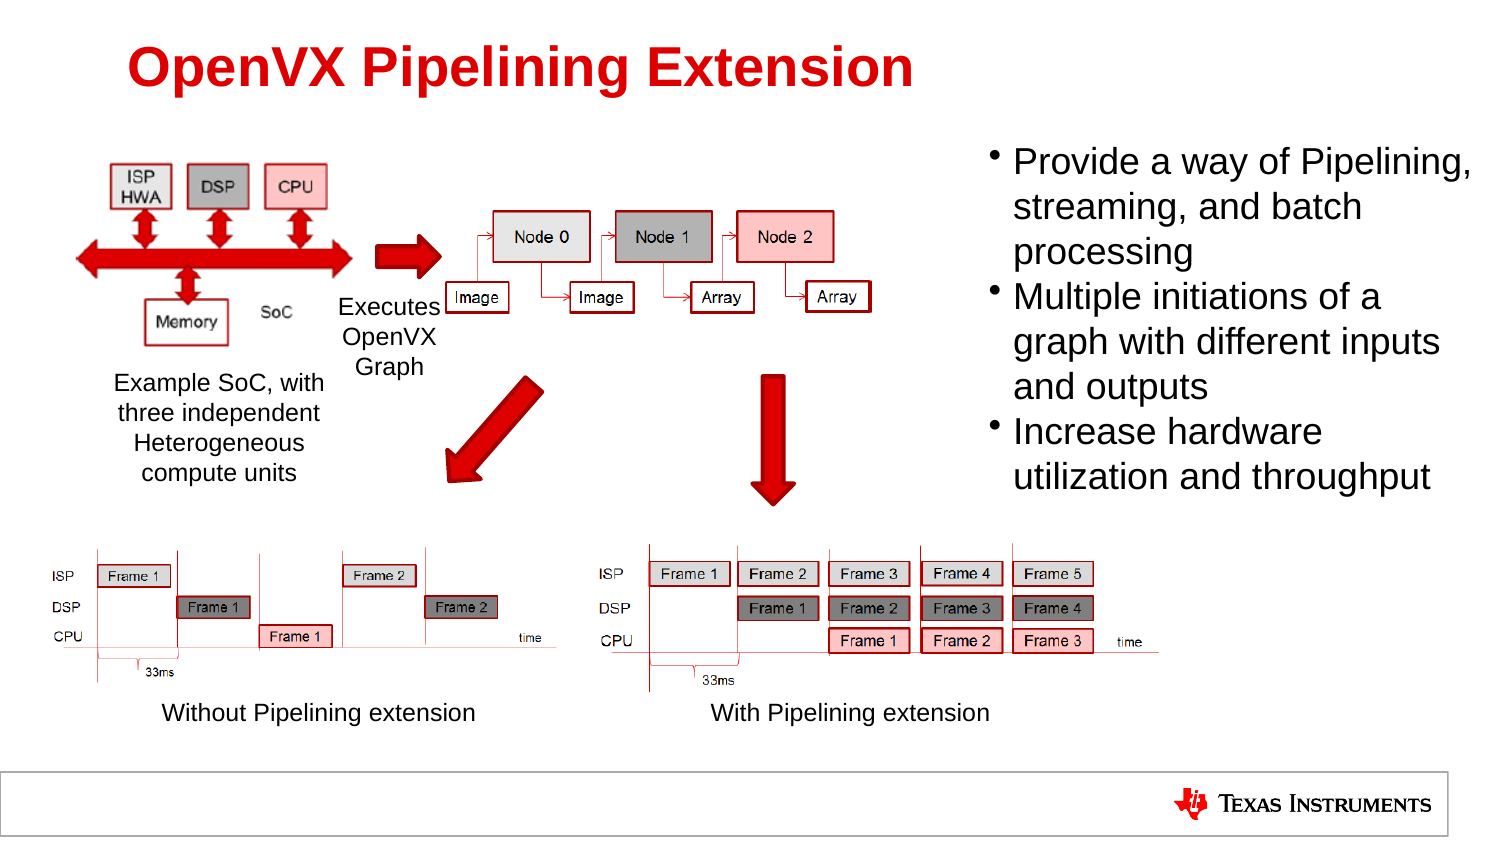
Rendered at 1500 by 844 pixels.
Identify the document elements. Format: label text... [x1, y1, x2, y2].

picture [44, 535, 574, 691]
title OpenVX Pipelining Extension [114, 25, 1490, 113]
picture [432, 195, 880, 320]
picture [1174, 788, 1431, 820]
picture [585, 535, 1173, 697]
list Provide a way of Pipelining, streaming, and batch processing Multiple initiations of a graph with different inputs and outputs Increase hardware utilization and throughput [968, 129, 1490, 558]
text_box [750, 374, 796, 507]
text_box Without Pipelining extension [148, 699, 490, 733]
text_box With Pipelining extension [698, 705, 1004, 733]
picture [29, 141, 376, 371]
text_box Example SoC, with three independent Heterogeneous compute units [75, 379, 364, 493]
text_box [379, 233, 427, 280]
text_box [445, 375, 545, 484]
text_box Executes OpenVX Graph [325, 283, 454, 387]
